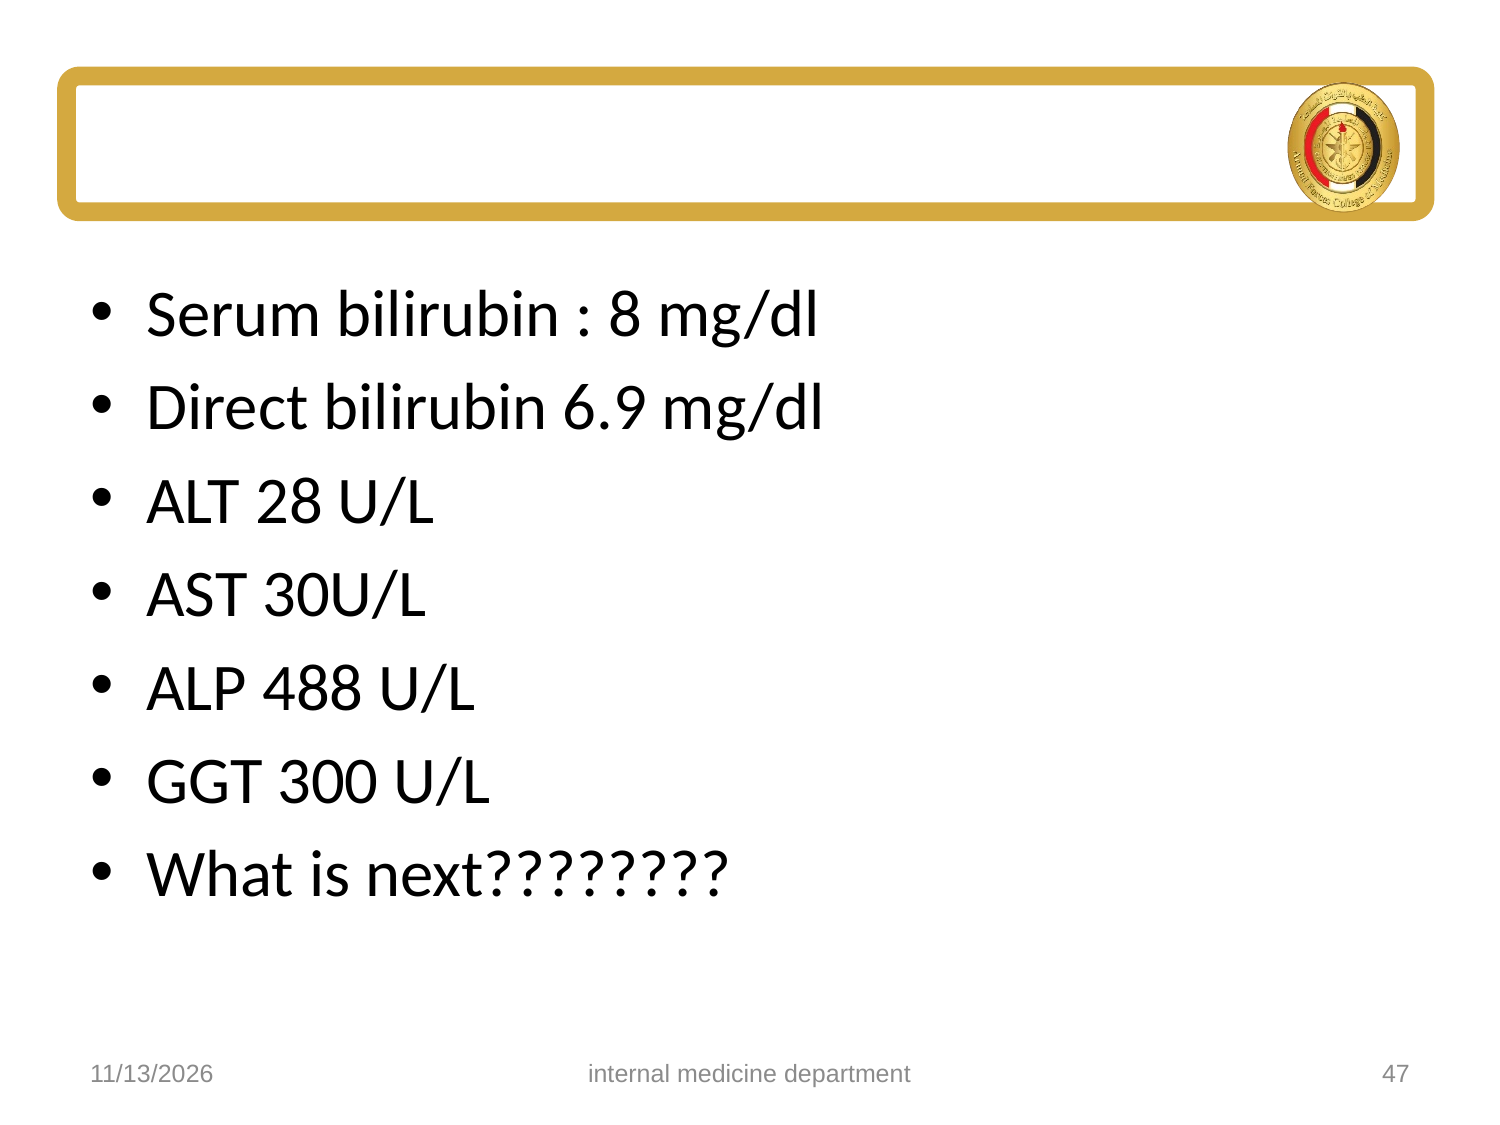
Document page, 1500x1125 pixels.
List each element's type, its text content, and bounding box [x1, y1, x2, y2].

footer internal medicine department [512, 1042, 988, 1103]
list Serum bilirubin : 8 mg/dl Direct bilirubin 6.9 mg/dl ALT 28 U/L AST 30U/L ALP 488 U/L GGT 300 U/L What is next???????? [75, 262, 1425, 1005]
picture [1287, 82, 1400, 213]
slide_number 47 [1074, 1042, 1425, 1103]
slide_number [75, 1042, 425, 1103]
